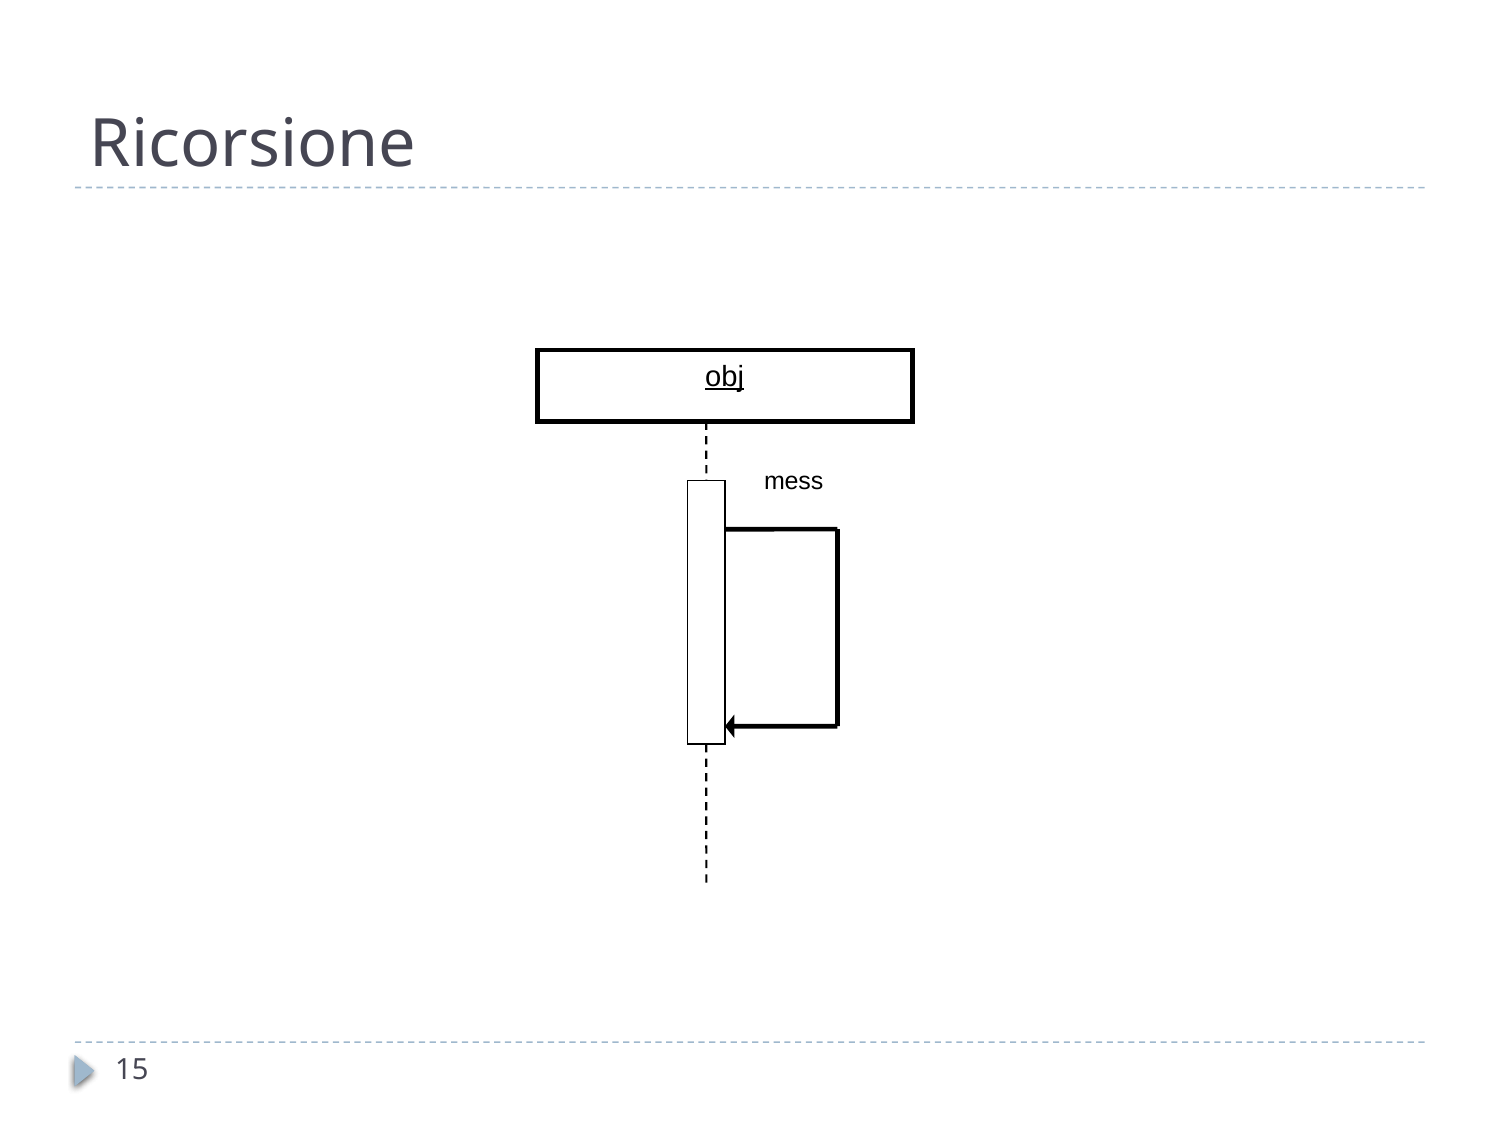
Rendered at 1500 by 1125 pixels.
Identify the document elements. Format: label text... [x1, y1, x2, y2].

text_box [537, 349, 1026, 888]
title Ricorsione [75, 37, 1425, 188]
slide_number 15 [100, 1042, 426, 1103]
